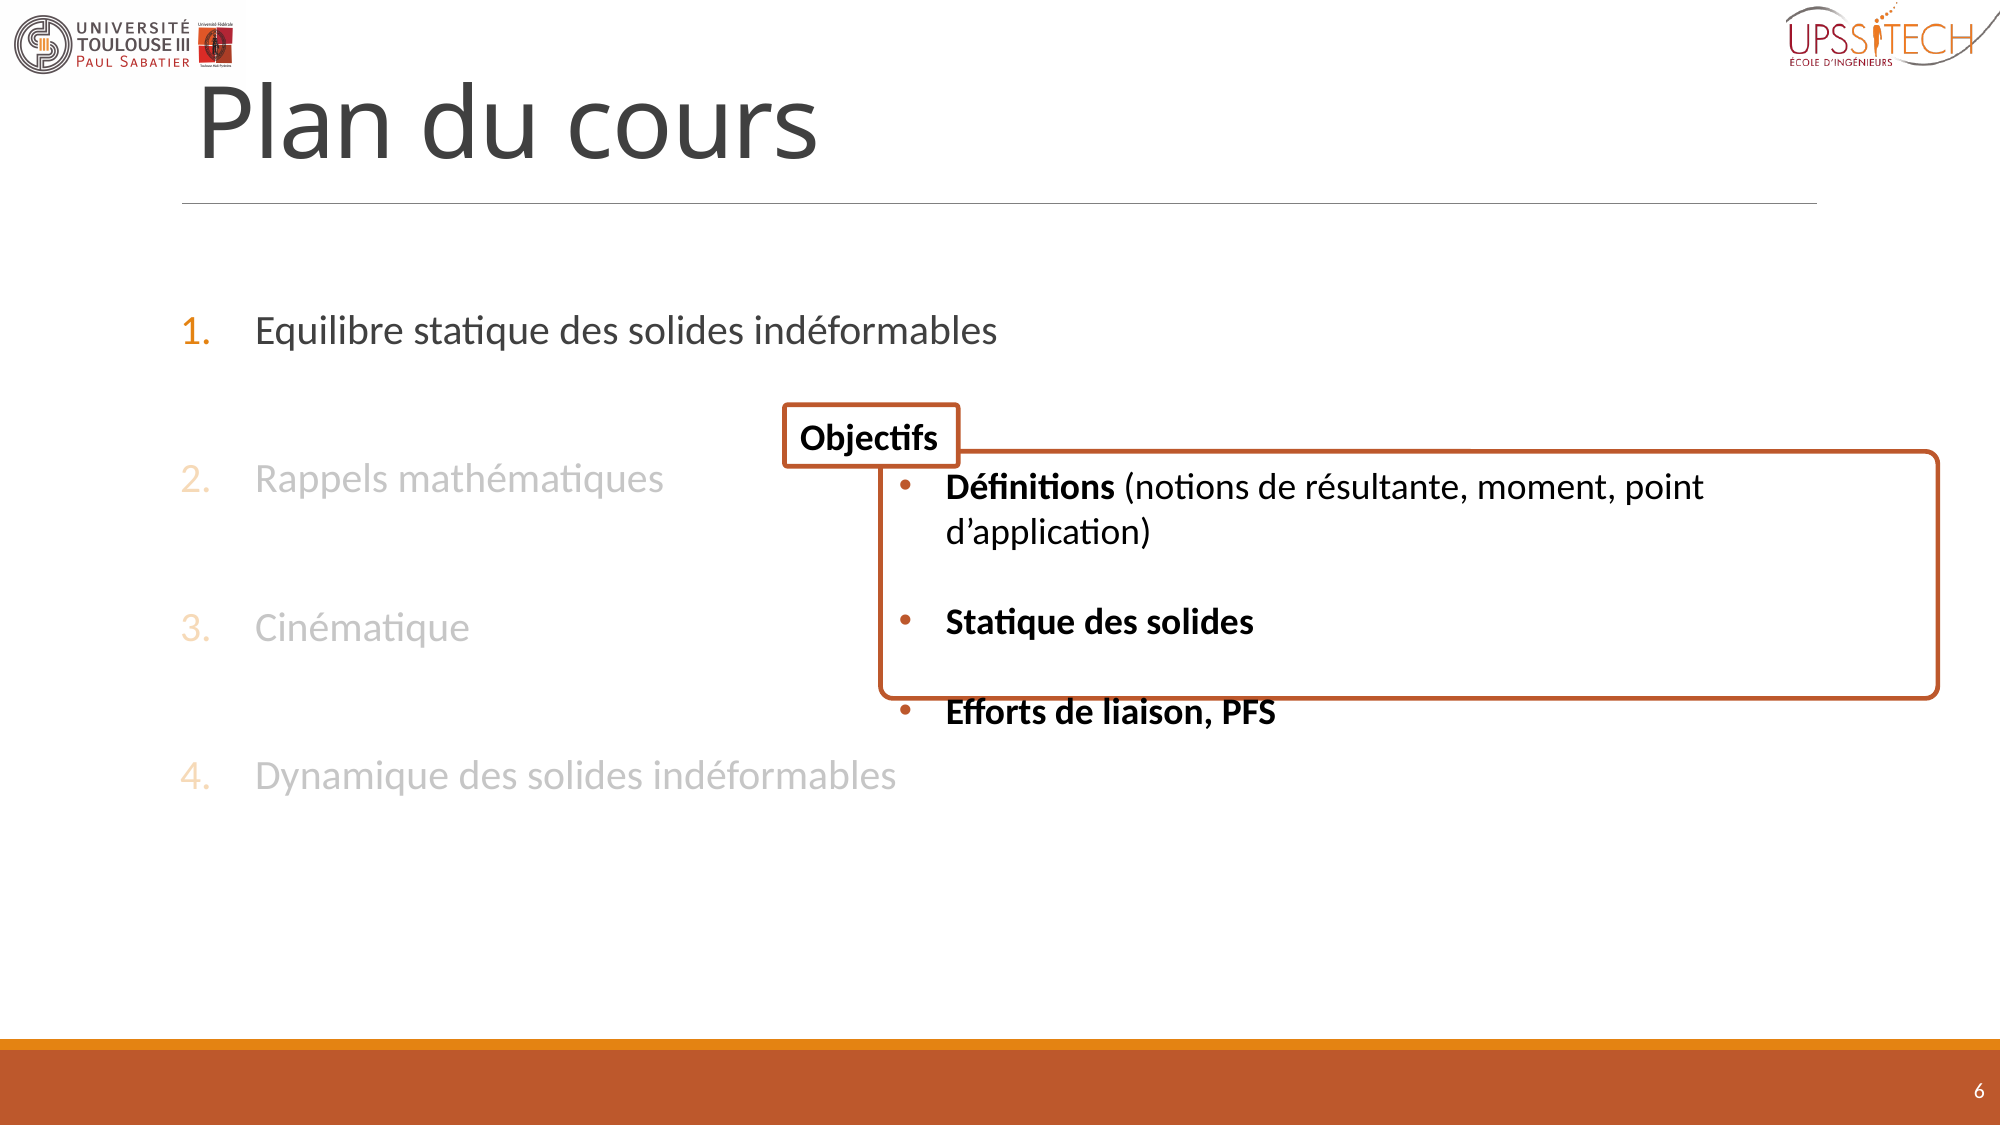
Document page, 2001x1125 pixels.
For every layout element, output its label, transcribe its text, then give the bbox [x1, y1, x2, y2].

list Equilibre statique des solides indéformables Rappels mathématiques Cinématique Dynamique des solides indéformables [180, 699, 1830, 963]
title Plan du cours [180, 47, 1830, 187]
text_box Objectifs [784, 404, 959, 467]
picture [1784, 0, 2000, 69]
text_box Définitions (notions de résultante, moment, point d’application) Statique des solides Efforts de liaison, PFS [880, 451, 1938, 699]
picture [0, 0, 246, 90]
text_box [116, 403, 931, 840]
list Equilibre statique des solides indéformables Rappels mathématiques Cinématique Dynamique des solides indéformables [180, 218, 1830, 451]
slide_number 6 [1784, 1059, 2000, 1120]
